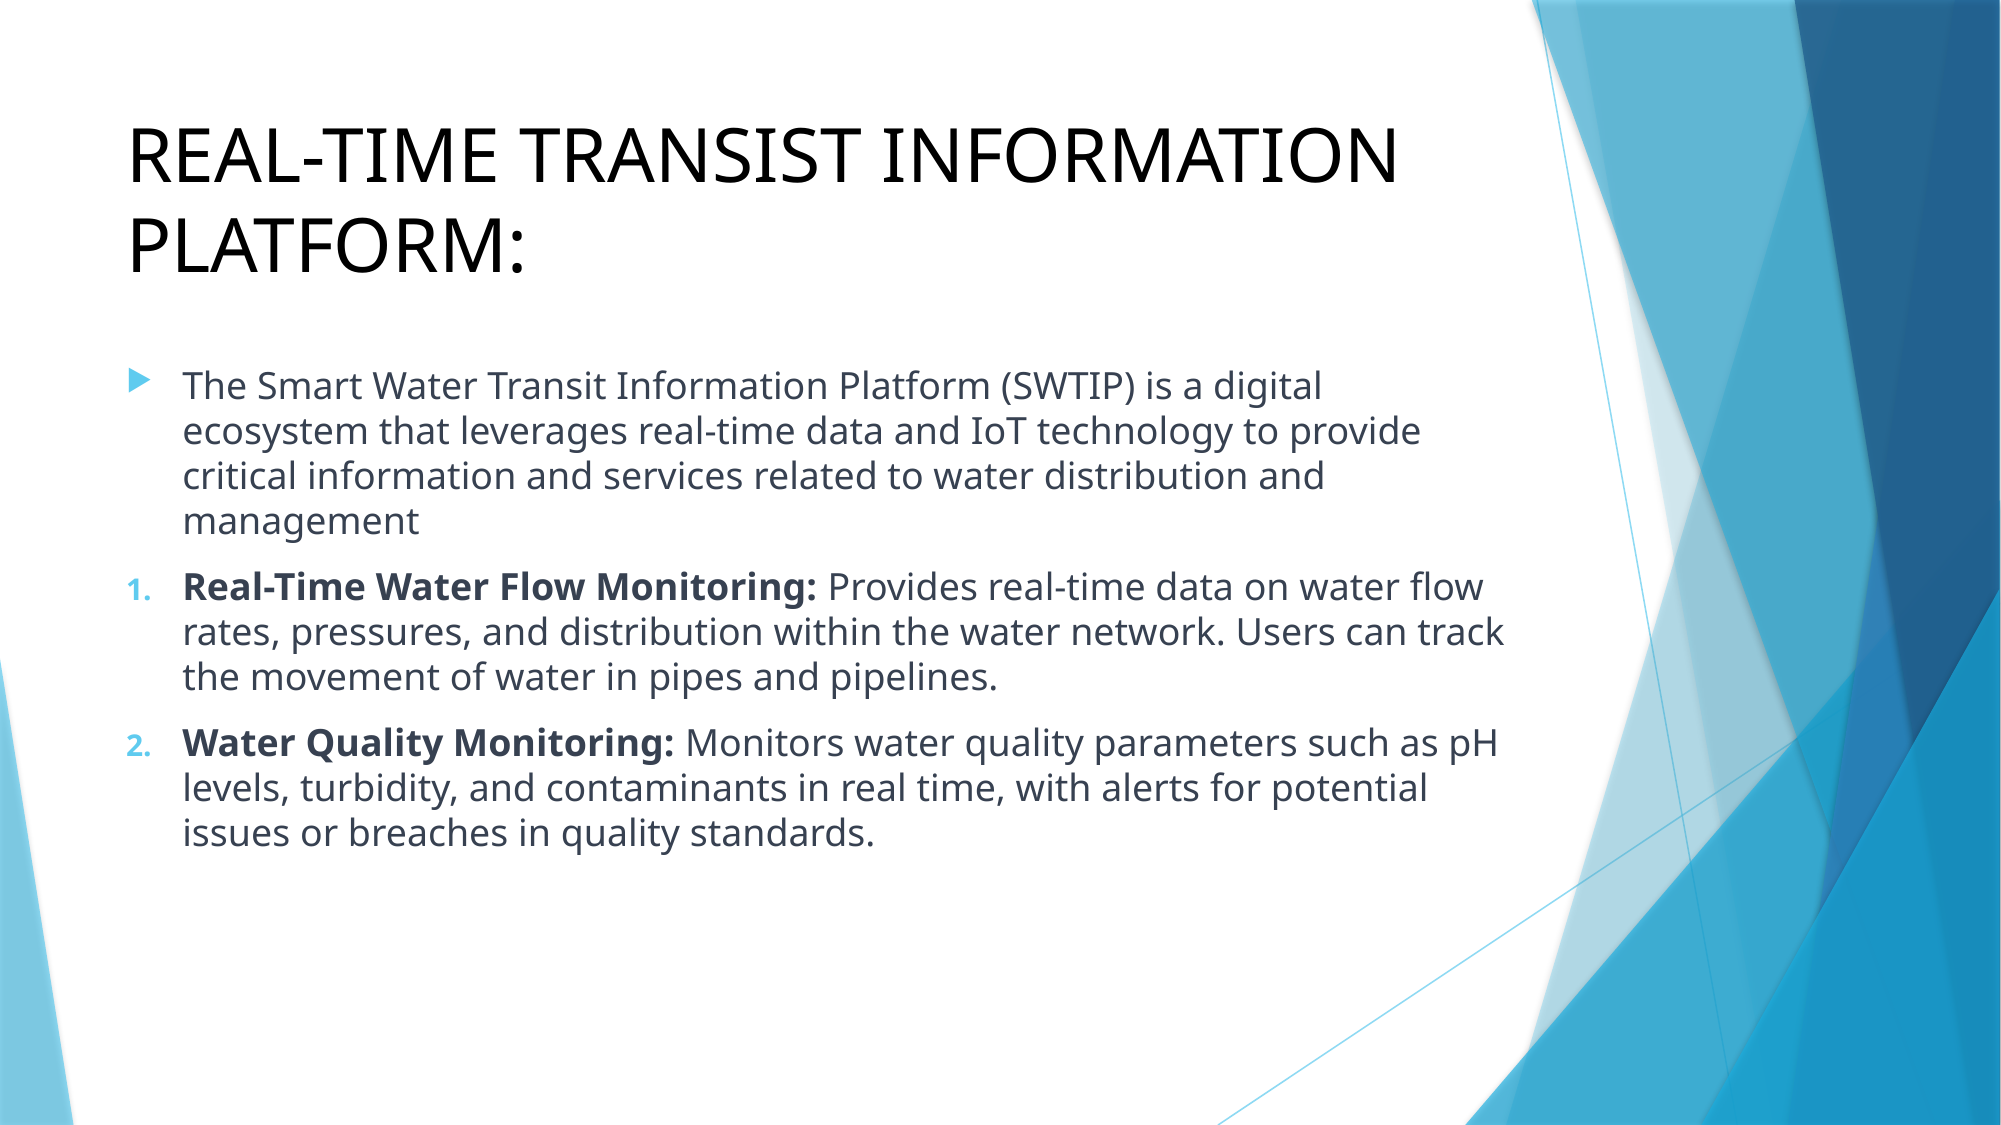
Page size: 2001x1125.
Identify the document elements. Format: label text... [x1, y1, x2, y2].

list The Smart Water Transit Information Platform (SWTIP) is a digital ecosystem that leverages real-time data and IoT technology to provide critical information and services related to water distribution and management Real-Time Water Flow Monitoring: Provides real-time data on water flow rates, pressures, and distribution within the water network. Users can track the movement of water in pipes and pipelines. Water Quality Monitoring: Monitors water quality parameters such as pH levels, turbidity, and contaminants in real time, with alerts for potential issues or breaches in quality standards. [111, 354, 1522, 992]
title REAL-TIME TRANSIST INFORMATION PLATFORM: [111, 99, 1522, 317]
